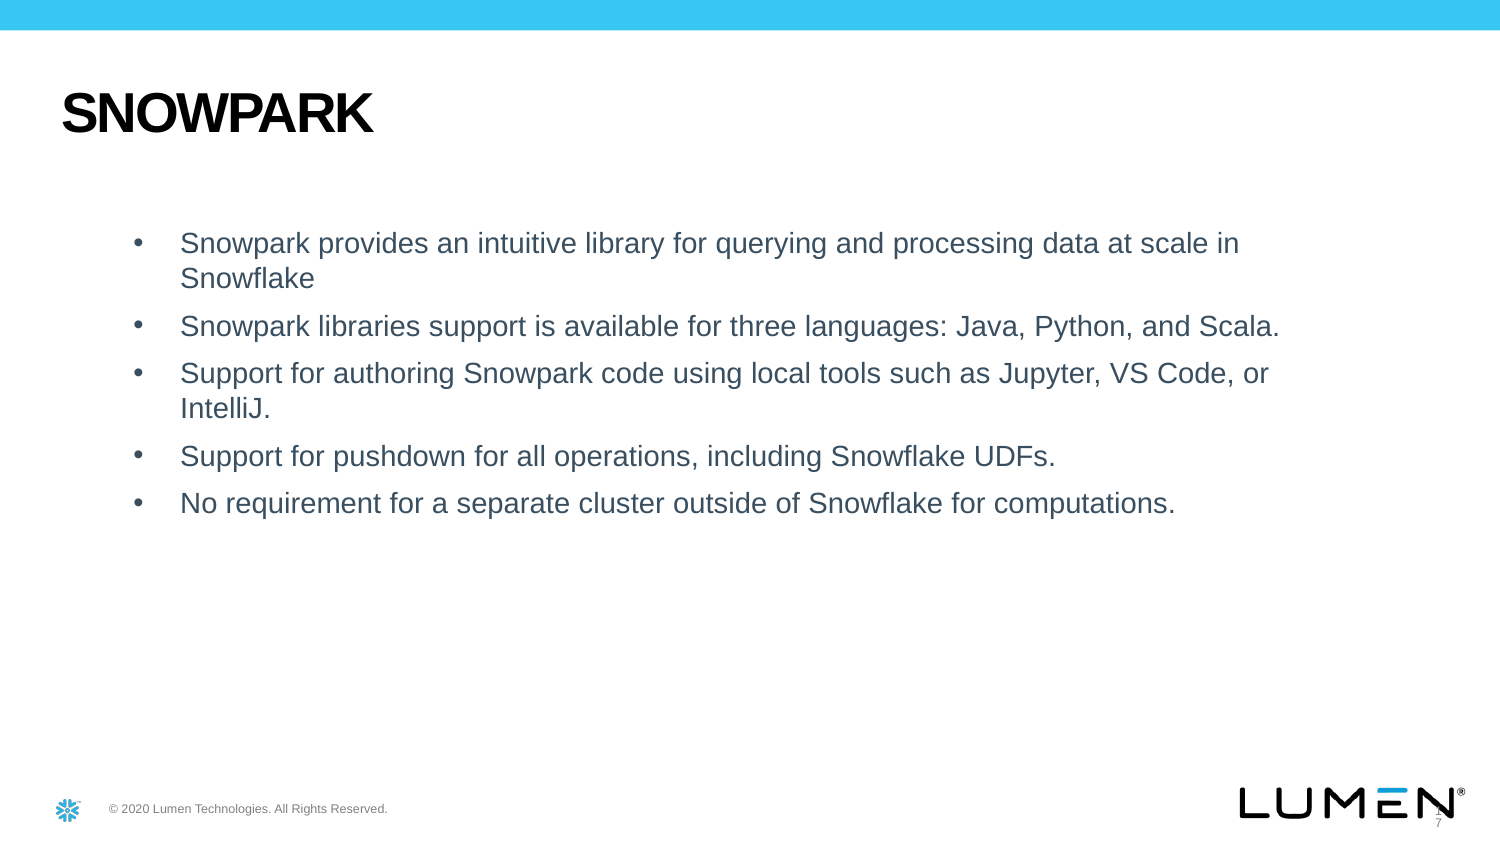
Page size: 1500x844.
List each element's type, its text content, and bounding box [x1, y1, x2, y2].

list SNOWPARK [46, 63, 1454, 153]
text_box Snowpark provides an intuitive library for querying and processing data at scale in Snowflake Snowpark libraries support is available for three languages: Java, Python, and Scala. Support for authoring Snowpark code using local tools such as Jupyter, VS Code, or IntelliJ. Support for pushdown for all operations, including Snowflake UDFs. No requirement for a separate cluster outside of Snowflake for computations. [118, 191, 1317, 575]
slide_number 17 [1420, 780, 1463, 826]
picture [55, 798, 82, 823]
picture [1220, 767, 1484, 838]
